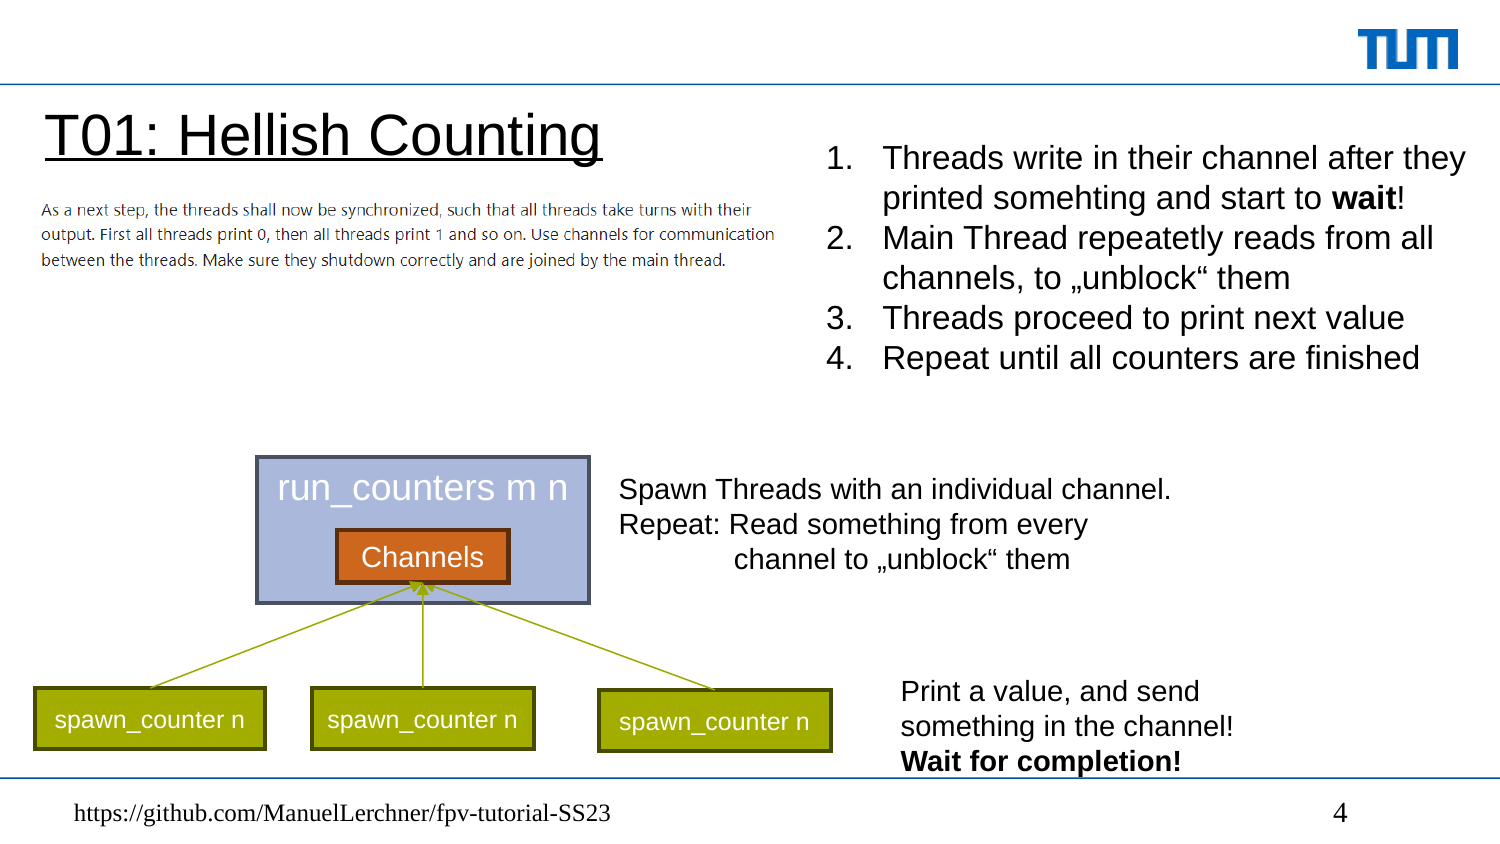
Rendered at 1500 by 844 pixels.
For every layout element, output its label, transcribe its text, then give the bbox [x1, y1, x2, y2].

text_box Spawn Threads with an individual channel. Repeat: Read something from every channel to „unblock“ them [603, 462, 1207, 583]
picture [39, 181, 803, 285]
footer https://github.com/ManuelLerchner/fpv-tutorial-SS23 [58, 777, 827, 844]
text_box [427, 582, 716, 691]
text_box Threads write in their channel after they printed somehting and start to wait! Main Thread repeatetly reads from all channels, to „unblock“ them Threads proceed to print next value Repeat until all counters are finished [811, 129, 1496, 384]
text_box Print a value, and send something in the channel! Wait for completion! [885, 665, 1250, 785]
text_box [150, 582, 424, 689]
text_box spawn_counter n [597, 688, 833, 753]
text_box run_counters m n [255, 455, 591, 580]
text_box spawn_counter n [310, 698, 536, 751]
text_box Channels [335, 528, 511, 580]
title T01: Hellish Counting [29, 90, 1477, 183]
picture [1358, 29, 1458, 69]
text_box spawn_counter n [33, 686, 267, 751]
